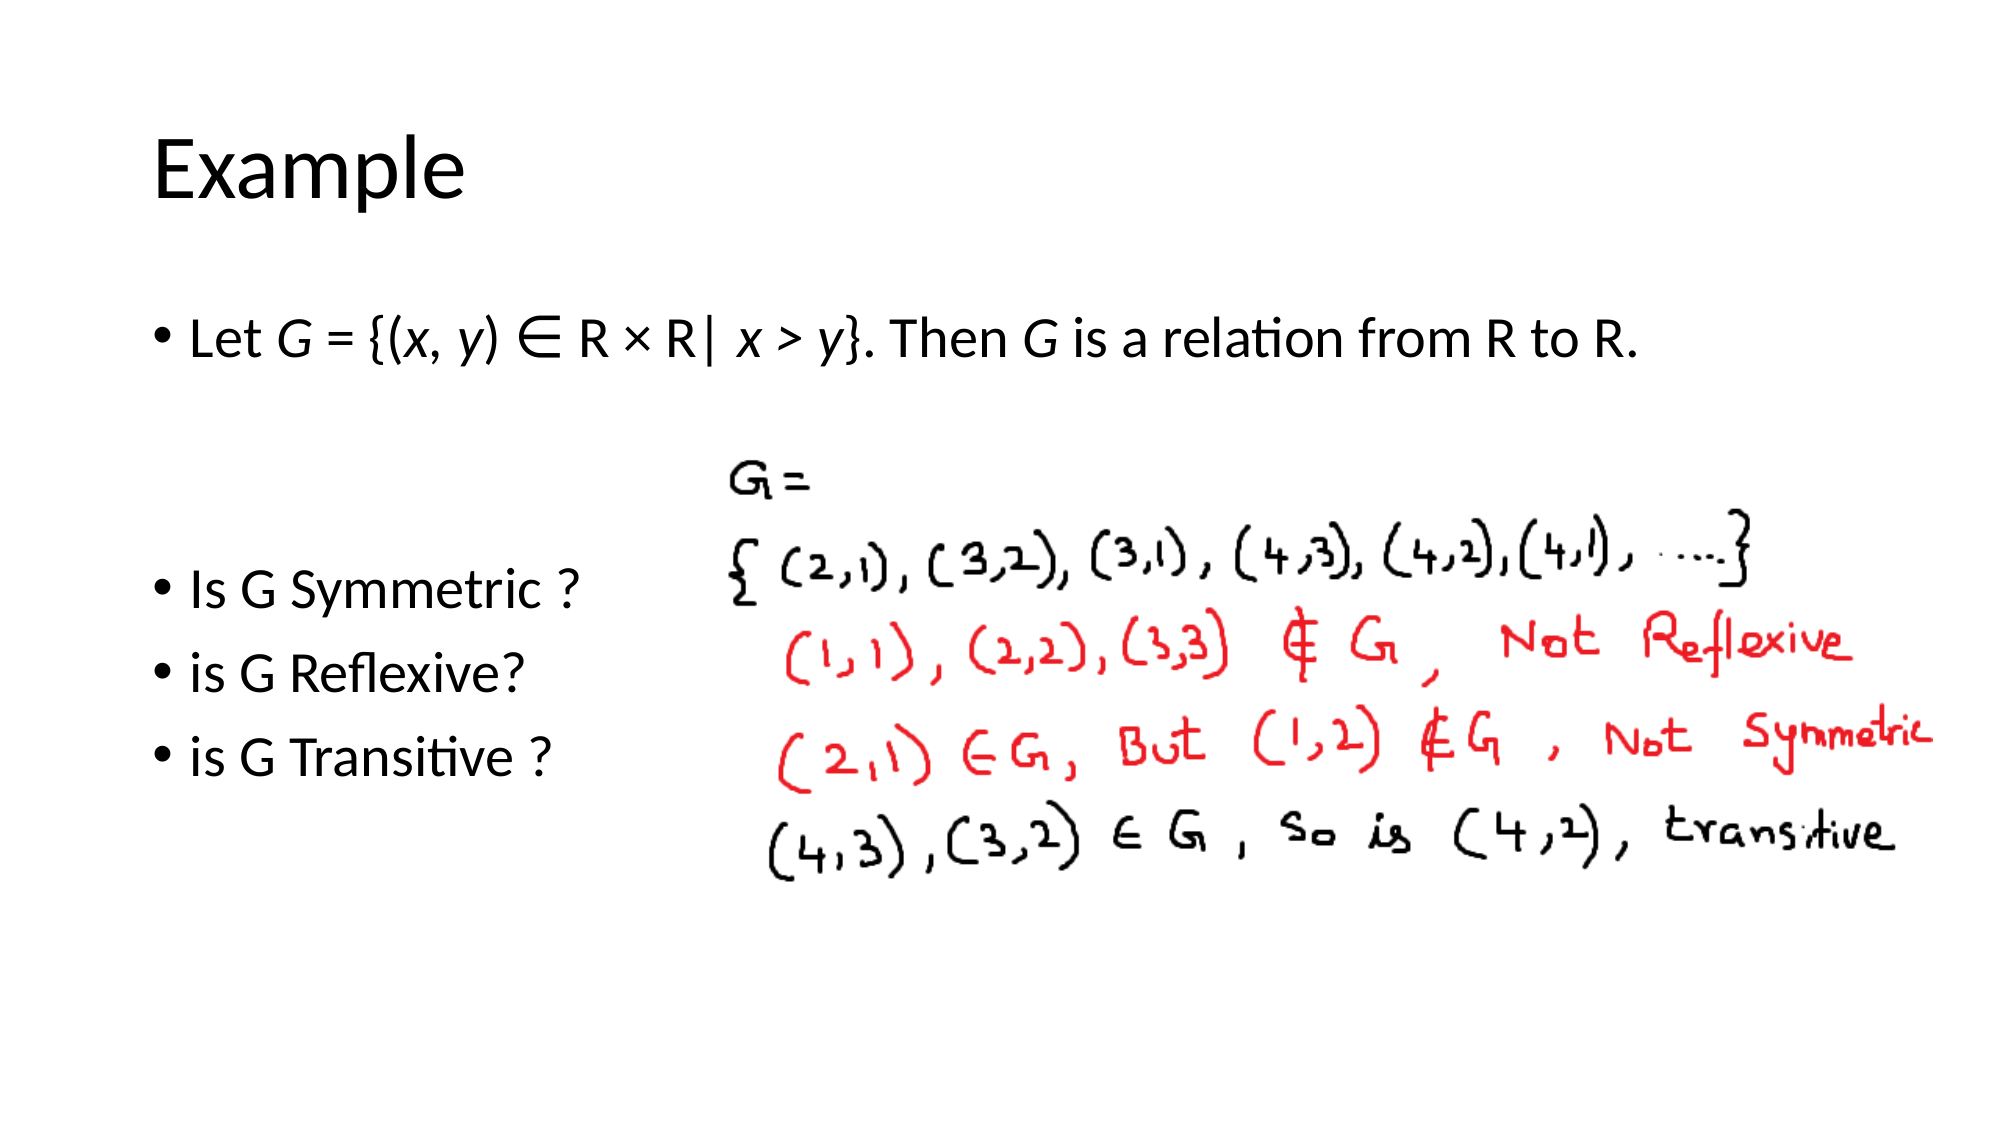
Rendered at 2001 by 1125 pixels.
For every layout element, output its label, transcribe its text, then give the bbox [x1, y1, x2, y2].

list Let G = {(x, y) ∈ R × R| x > y}. Then G is a relation from R to R. Is G Symmetric ? is G Reflexive? is G Transitive ? [137, 299, 1863, 1014]
title Example [137, 59, 1863, 278]
picture [721, 437, 1933, 971]
